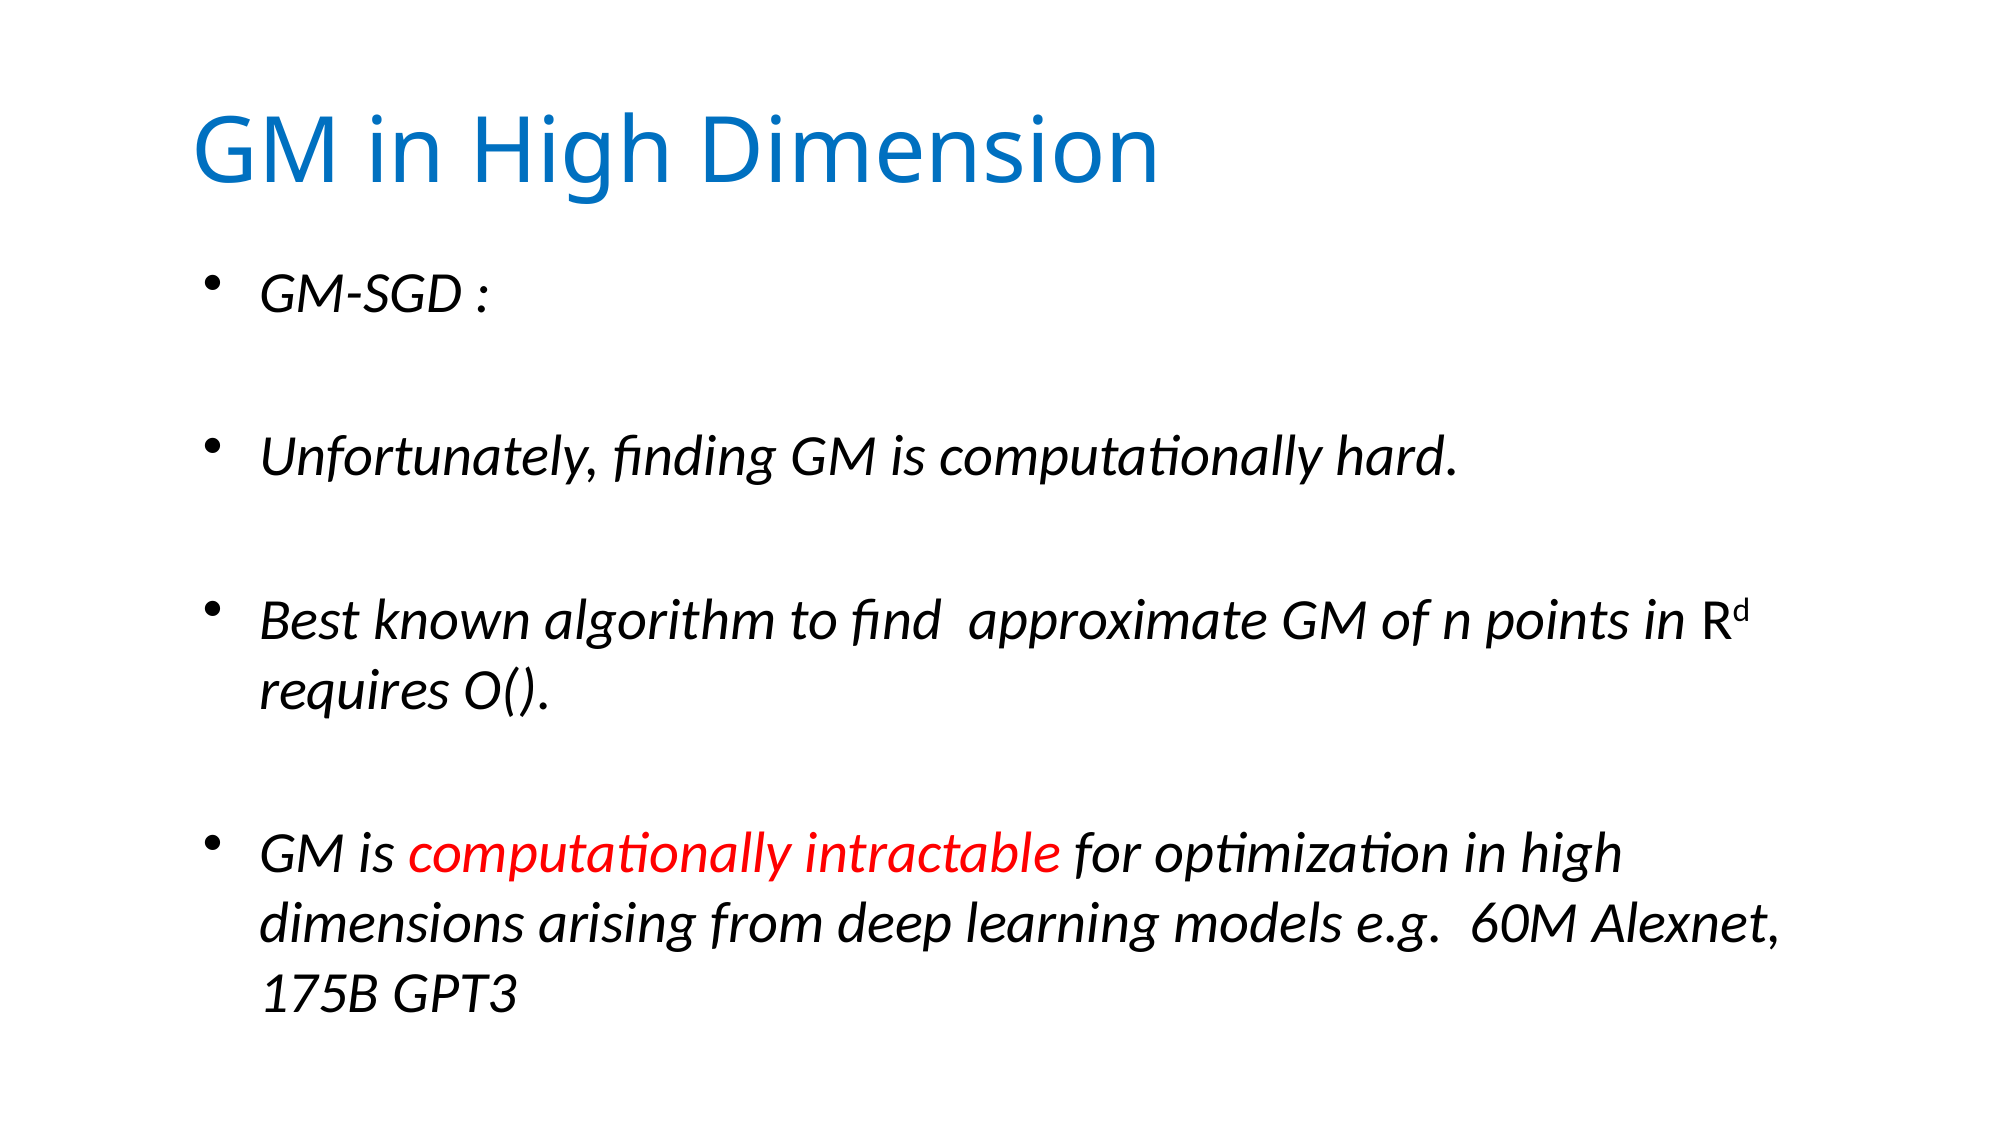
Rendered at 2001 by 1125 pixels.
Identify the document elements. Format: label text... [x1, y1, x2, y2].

title GM in High Dimension [176, 59, 1527, 247]
